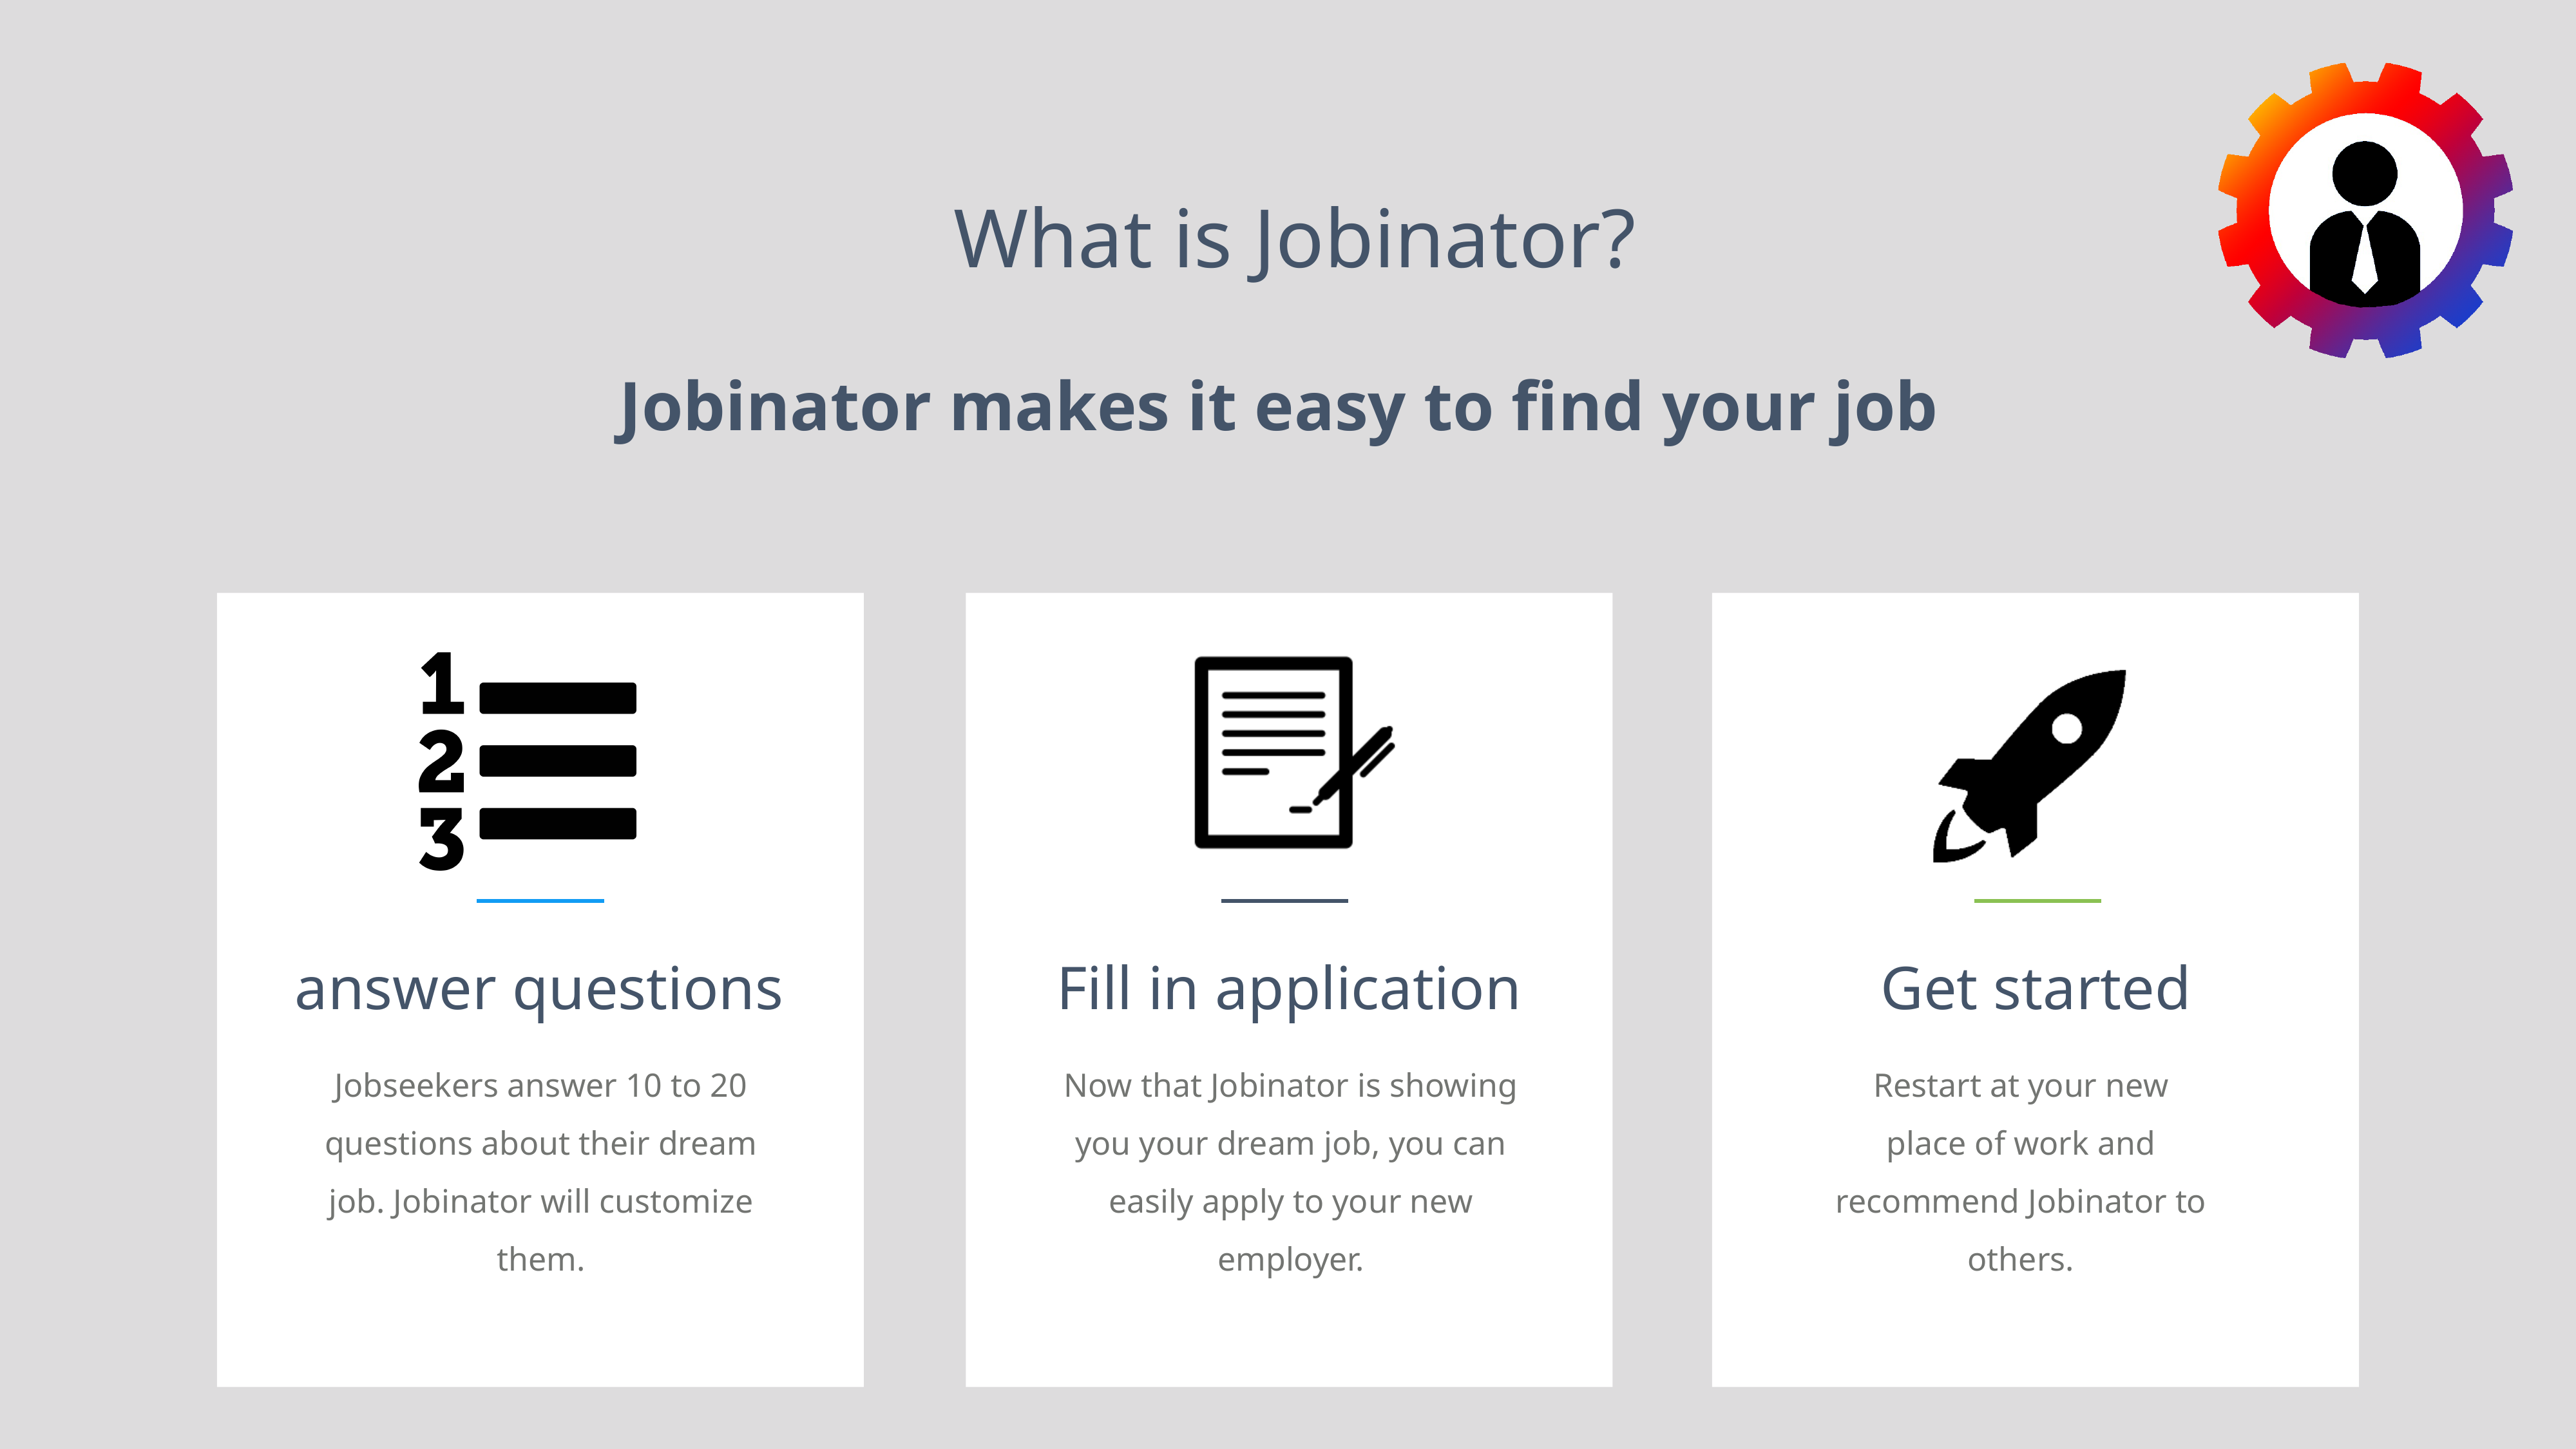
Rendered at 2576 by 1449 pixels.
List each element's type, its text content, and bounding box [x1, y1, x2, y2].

picture [417, 651, 636, 871]
text_box Jobseekers answer 10 to 20 questions about their dream job. Jobinator will customize them. [294, 1041, 788, 1282]
text_box [965, 592, 1613, 1388]
picture [1932, 669, 2127, 864]
picture [1184, 642, 1406, 864]
text_box [0, 0, 2576, 1449]
text_box What is Jobinator? [636, 182, 1954, 289]
text_box Restart at your new place of work and recommend Jobinator to others. [1825, 1041, 2217, 1282]
text_box [1712, 592, 2360, 1388]
text_box Fill in application [1047, 945, 1532, 1027]
text_box [216, 592, 864, 1388]
text_box answer questions [285, 945, 794, 1027]
picture [2155, 0, 2576, 421]
text_box Jobinator makes it easy to find your job [216, 359, 2360, 449]
text_box Now that Jobinator is showing you your dream job, you can easily apply to your new employer. [1043, 1041, 1539, 1282]
text_box Get started [1871, 945, 2202, 1027]
